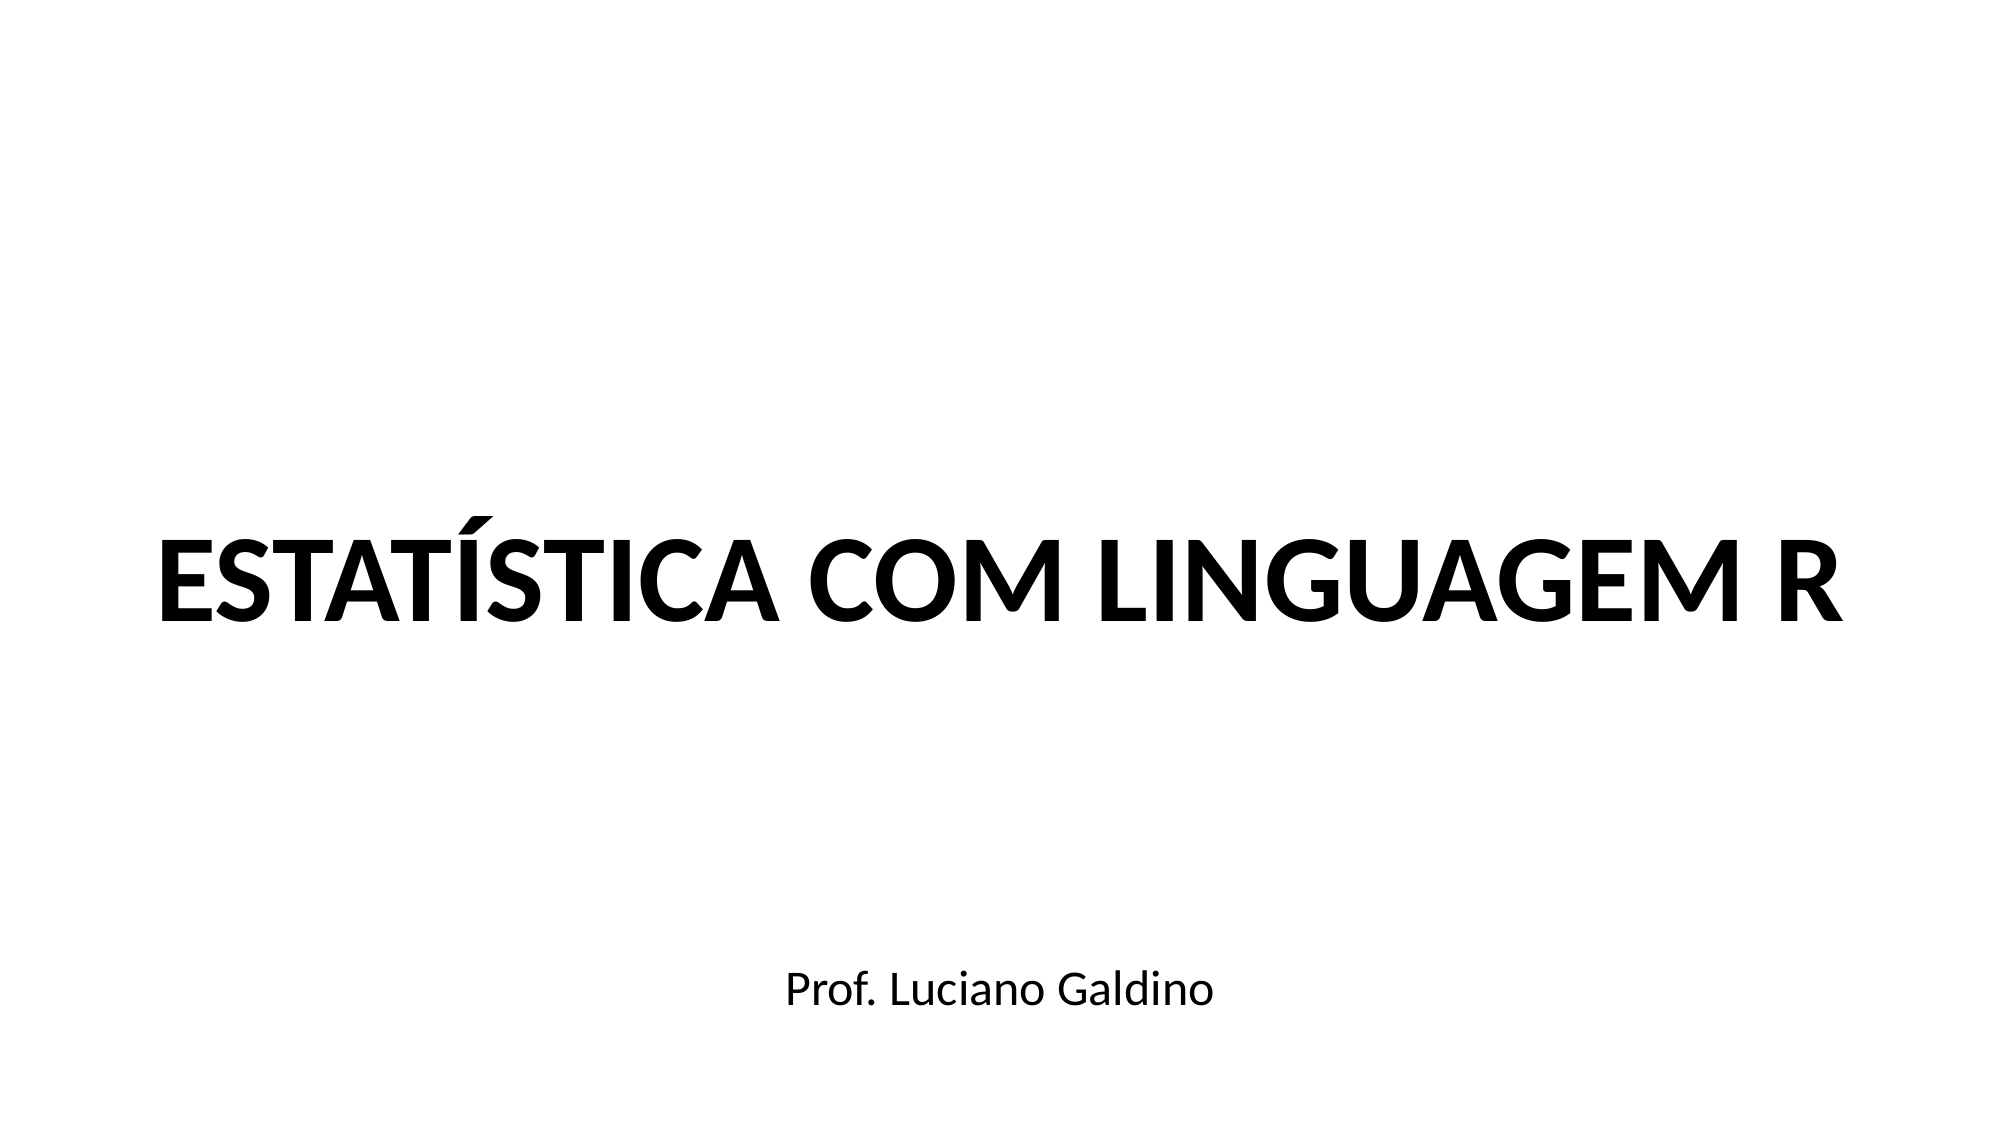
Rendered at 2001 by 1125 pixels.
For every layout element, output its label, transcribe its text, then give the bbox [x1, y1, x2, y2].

text_box ESTATÍSTICA COM LINGUAGEM R [132, 81, 1868, 656]
text_box Prof. Luciano Galdino [152, 955, 1848, 1044]
